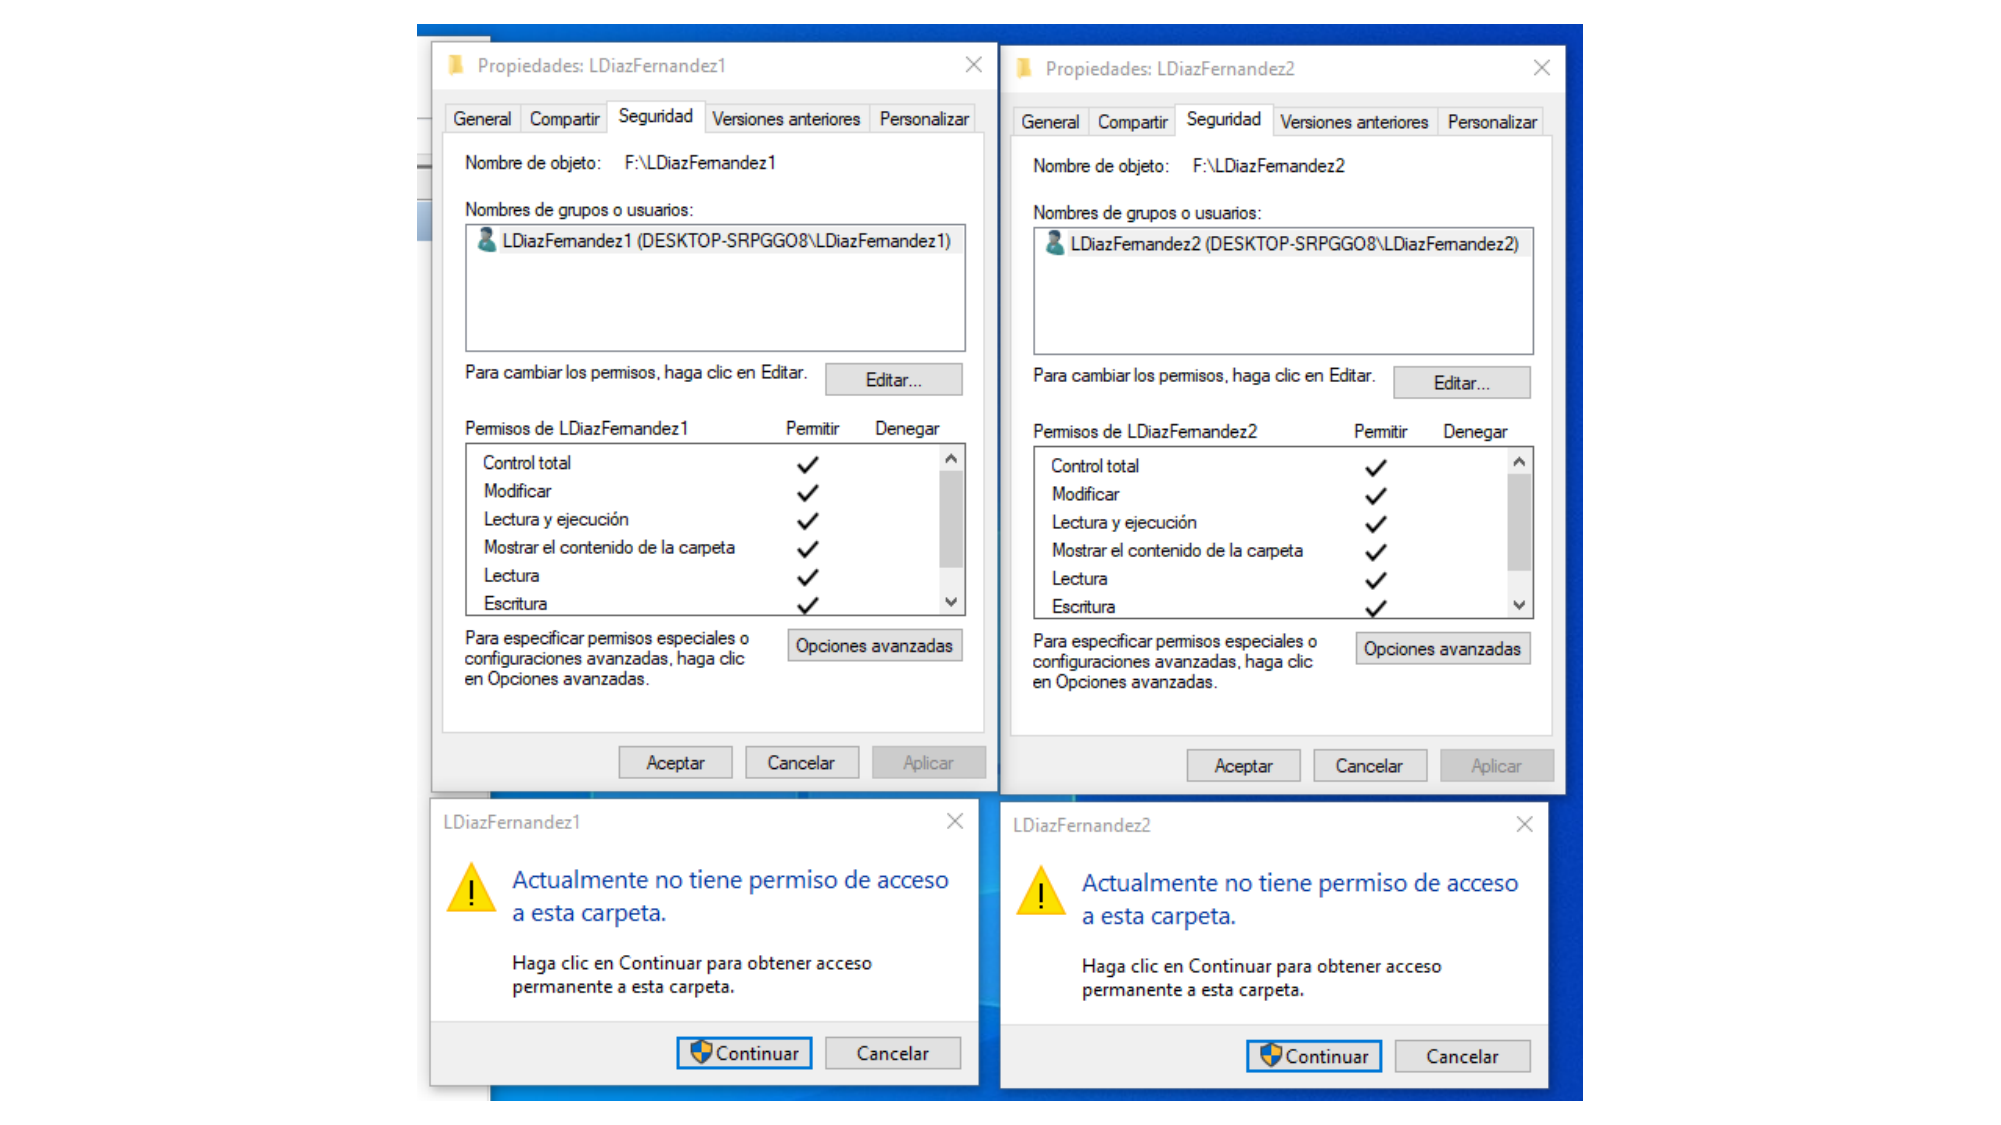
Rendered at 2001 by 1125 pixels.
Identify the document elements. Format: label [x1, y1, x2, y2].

picture [417, 24, 1583, 1101]
